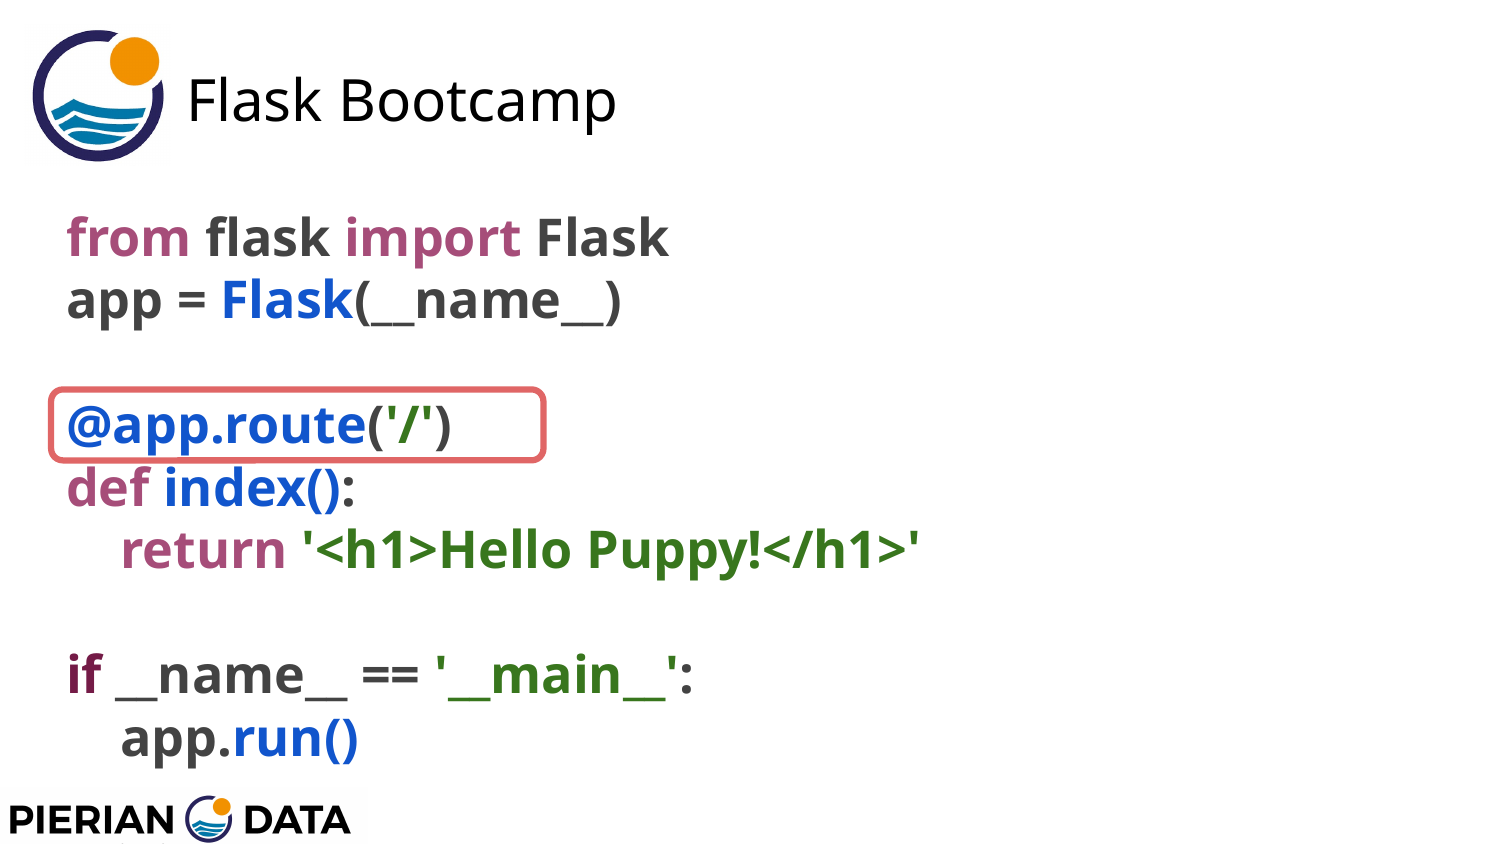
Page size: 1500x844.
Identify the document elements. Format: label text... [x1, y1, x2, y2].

text_box [51, 389, 544, 461]
list from flask import Flask app = Flask(__name__) @app.route('/') def index(): return '<h1>Hello Puppy!</h1>' if __name__ == '__main__': app.run() [51, 189, 1476, 750]
title Flask Bootcamp [176, 48, 1449, 143]
picture [24, 24, 172, 167]
picture [0, 787, 368, 844]
